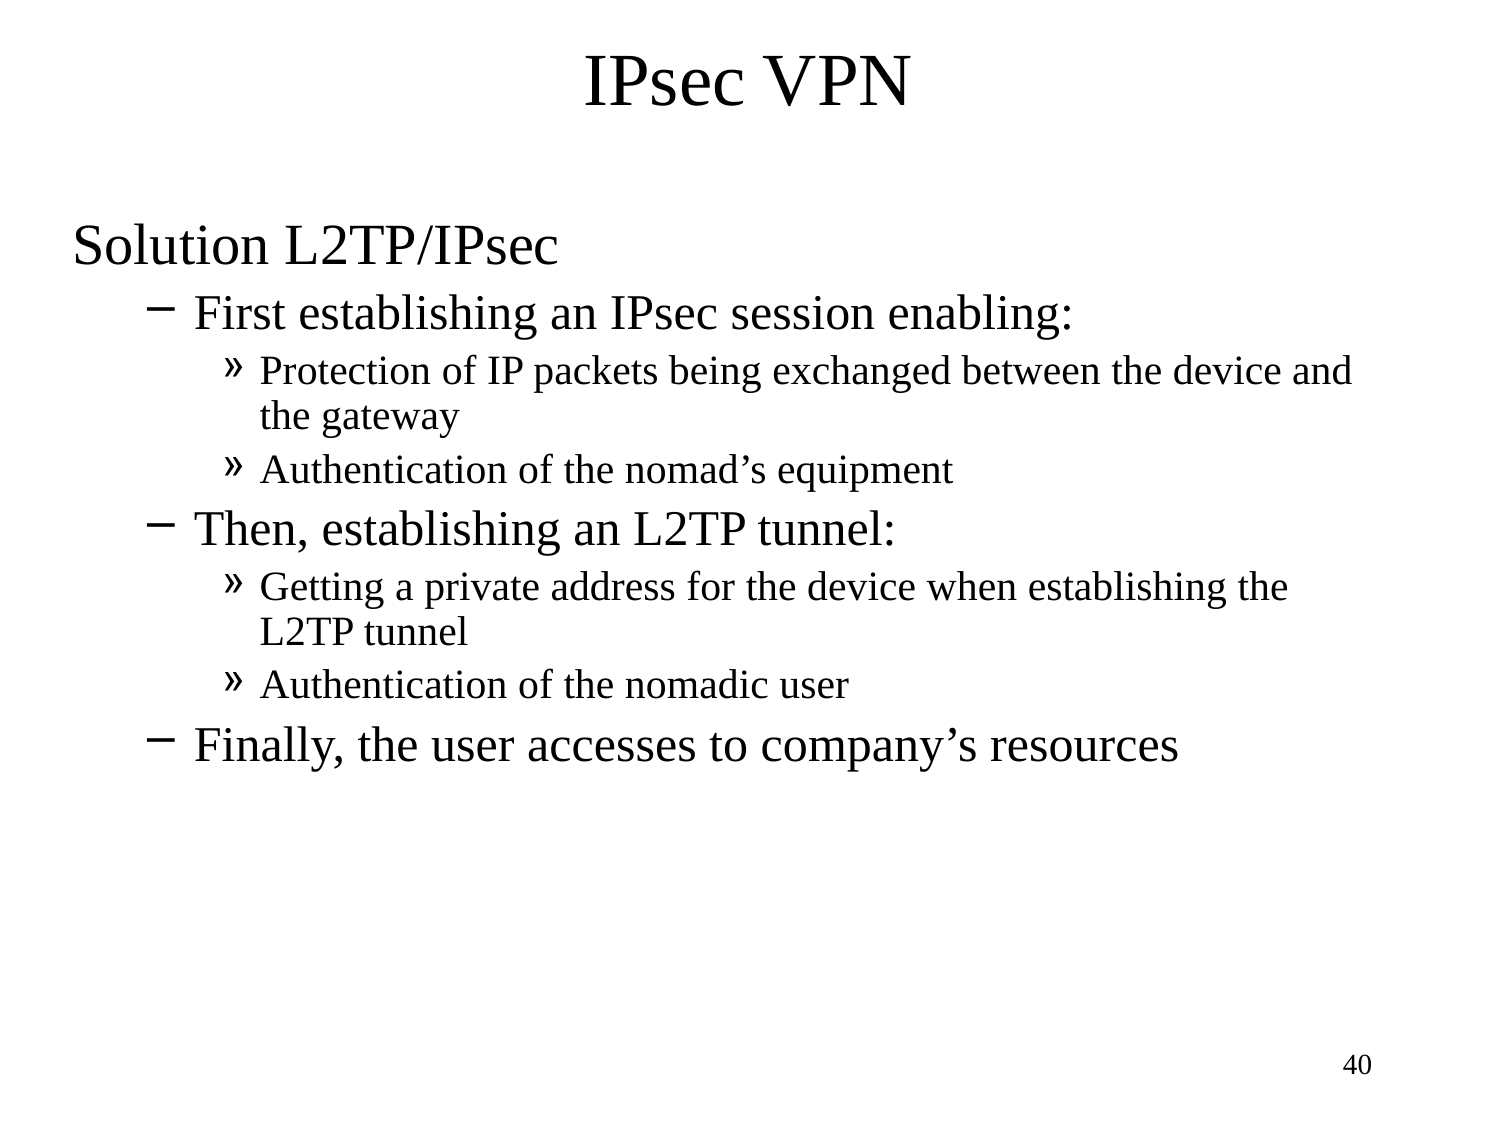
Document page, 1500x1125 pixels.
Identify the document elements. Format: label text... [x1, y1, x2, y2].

text_box IPsec VPN [73, 22, 1424, 131]
slide_number 40 [1074, 1024, 1388, 1101]
text_box Solution L2TP/IPsec First establishing an IPsec session enabling: Protection of IP packets being exchanged between the device and the gateway Authentication of the nomad’s equipment Then, establishing an L2TP tunnel: Getting a private address for the device when establishing the L2TP tunnel Authentication of the nomadic user Finally, the user accesses to company’s resources [57, 206, 1400, 882]
